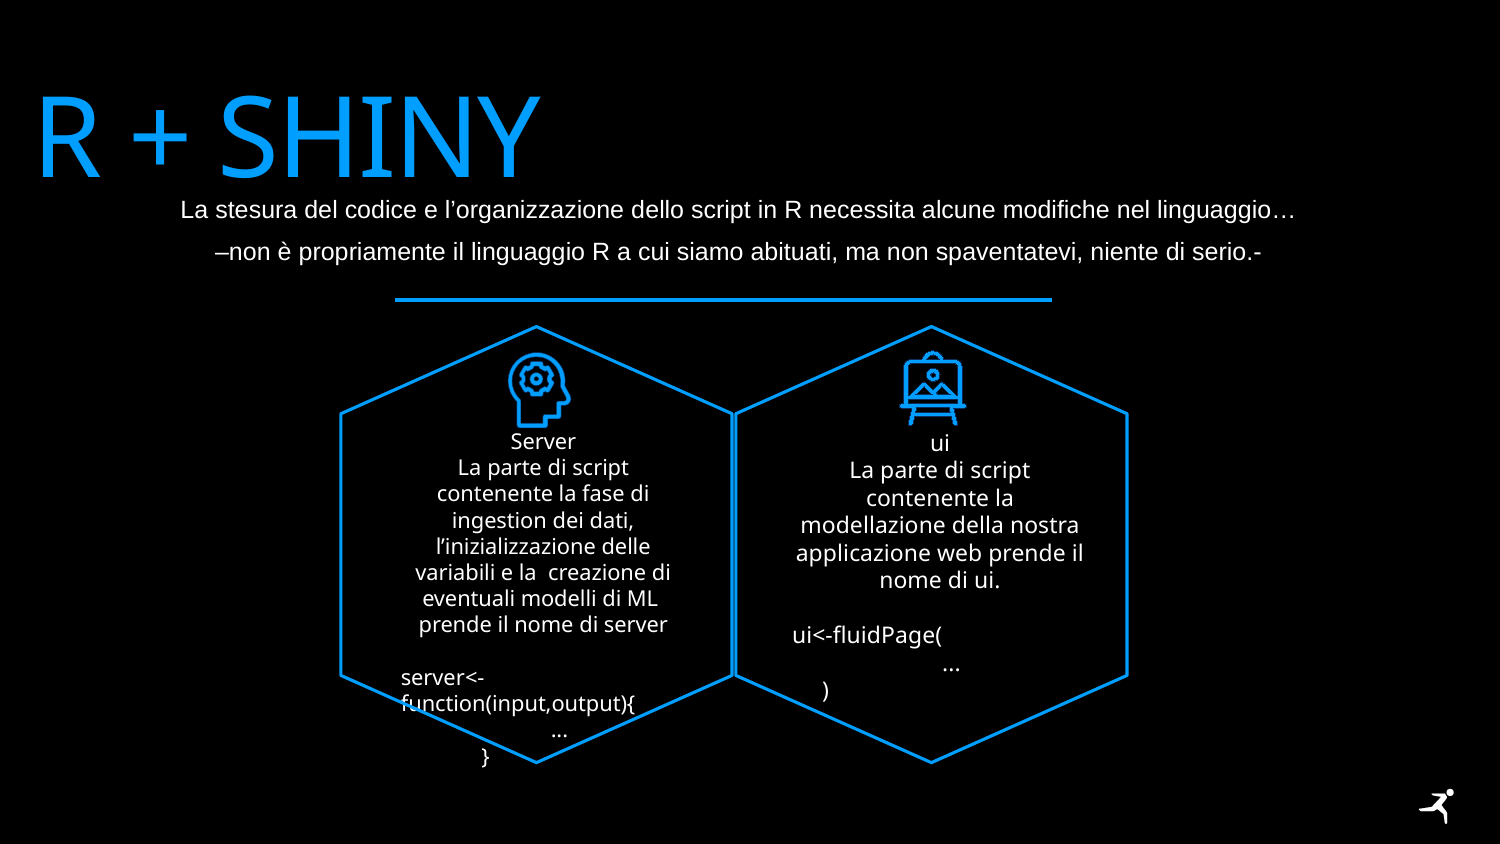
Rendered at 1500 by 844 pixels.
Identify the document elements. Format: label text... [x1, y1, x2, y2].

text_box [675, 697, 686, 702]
text_box ui La parte di script contenente la modellazione della nostra applicazione web prende il nome di ui. ui<-fluidPage( ... ) [792, 694, 1088, 765]
picture [1406, 776, 1466, 836]
title R + SHINY [32, 73, 787, 184]
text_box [507, 352, 573, 429]
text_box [898, 350, 967, 427]
text_box [340, 326, 733, 763]
subtitle La stesura del codice e l’organizzazione dello script in R necessita alcune modifiche nel linguaggio… –non è propriamente il linguaggio R a cui siamo abituati, ma non spaventatevi, niente di serio.- [89, 193, 1390, 300]
text_box [735, 326, 1128, 763]
